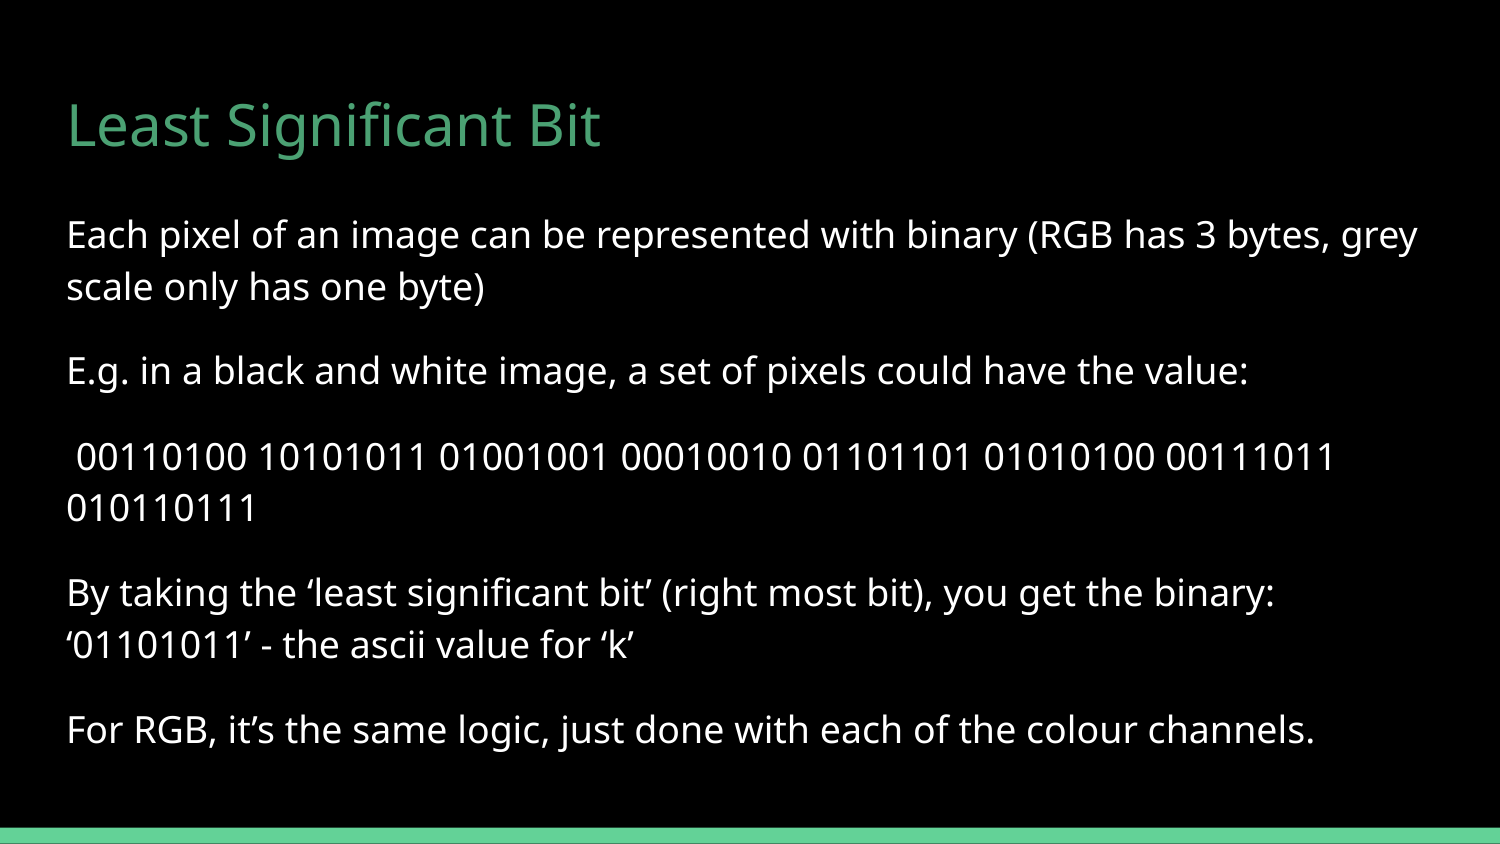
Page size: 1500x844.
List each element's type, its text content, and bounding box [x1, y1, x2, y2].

title Least Significant Bit [51, 72, 1449, 167]
list Each pixel of an image can be represented with binary (RGB has 3 bytes, grey scale only has one byte) E.g. in a black and white image, a set of pixels could have the value: 00110100 10101011 01001001 00010010 01101101 01010100 00111011 010110111 By taking the ‘least significant bit’ (right most bit), you get the binary: ‘01101011’ - the ascii value for ‘k’ For RGB, it’s the same logic, just done with each of the colour channels. [51, 189, 1449, 750]
